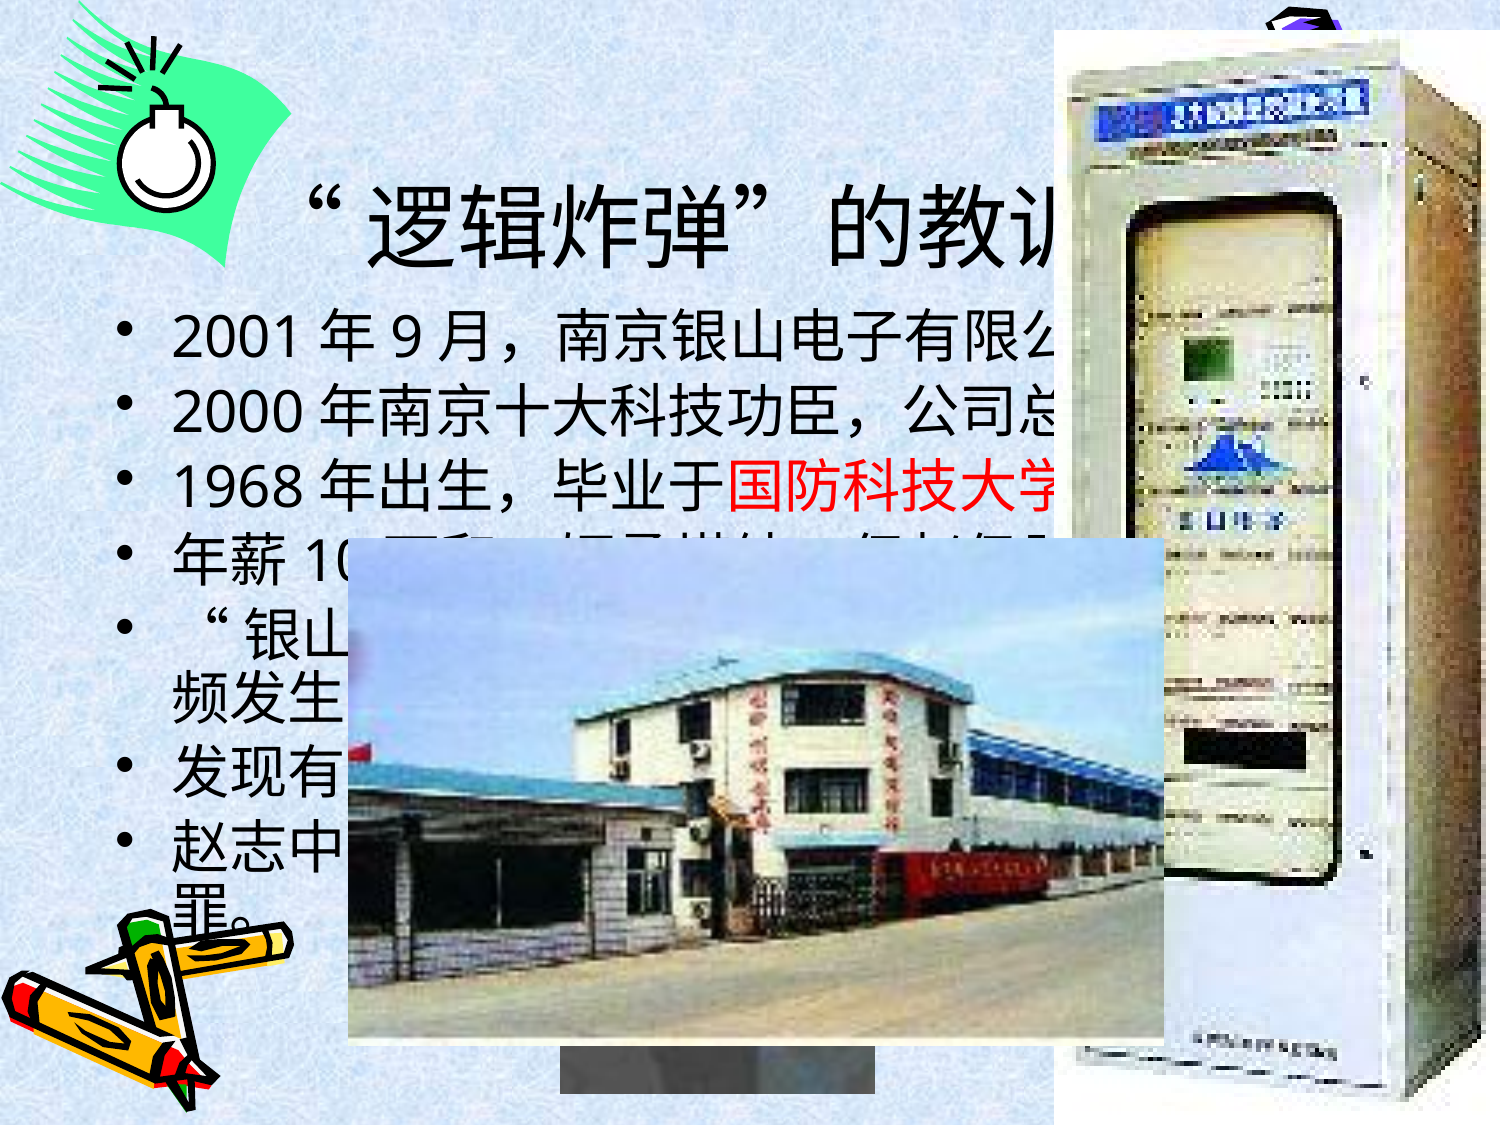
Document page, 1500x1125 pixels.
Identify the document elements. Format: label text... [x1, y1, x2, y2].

title “逻辑炸弹”的教训 [112, 24, 1240, 288]
picture [0, 0, 1500, 1125]
list 2001年9月，南京银山电子有限公司。 2000年南京十大科技功臣，公司总工赵志中。 1968年出生，毕业于国防科技大学。 年薪10万和一辆桑塔纳，但赵仍跳槽其他公司。 “银山”销售安装在全国147个电站的录波器频频发生质量问题，各大电网发出严重警告。 发现有人在录波器软件中设“逻辑炸弹”。 赵志中被刑事拘留，但最终因证据不足，不能定罪。 [100, 299, 1048, 988]
